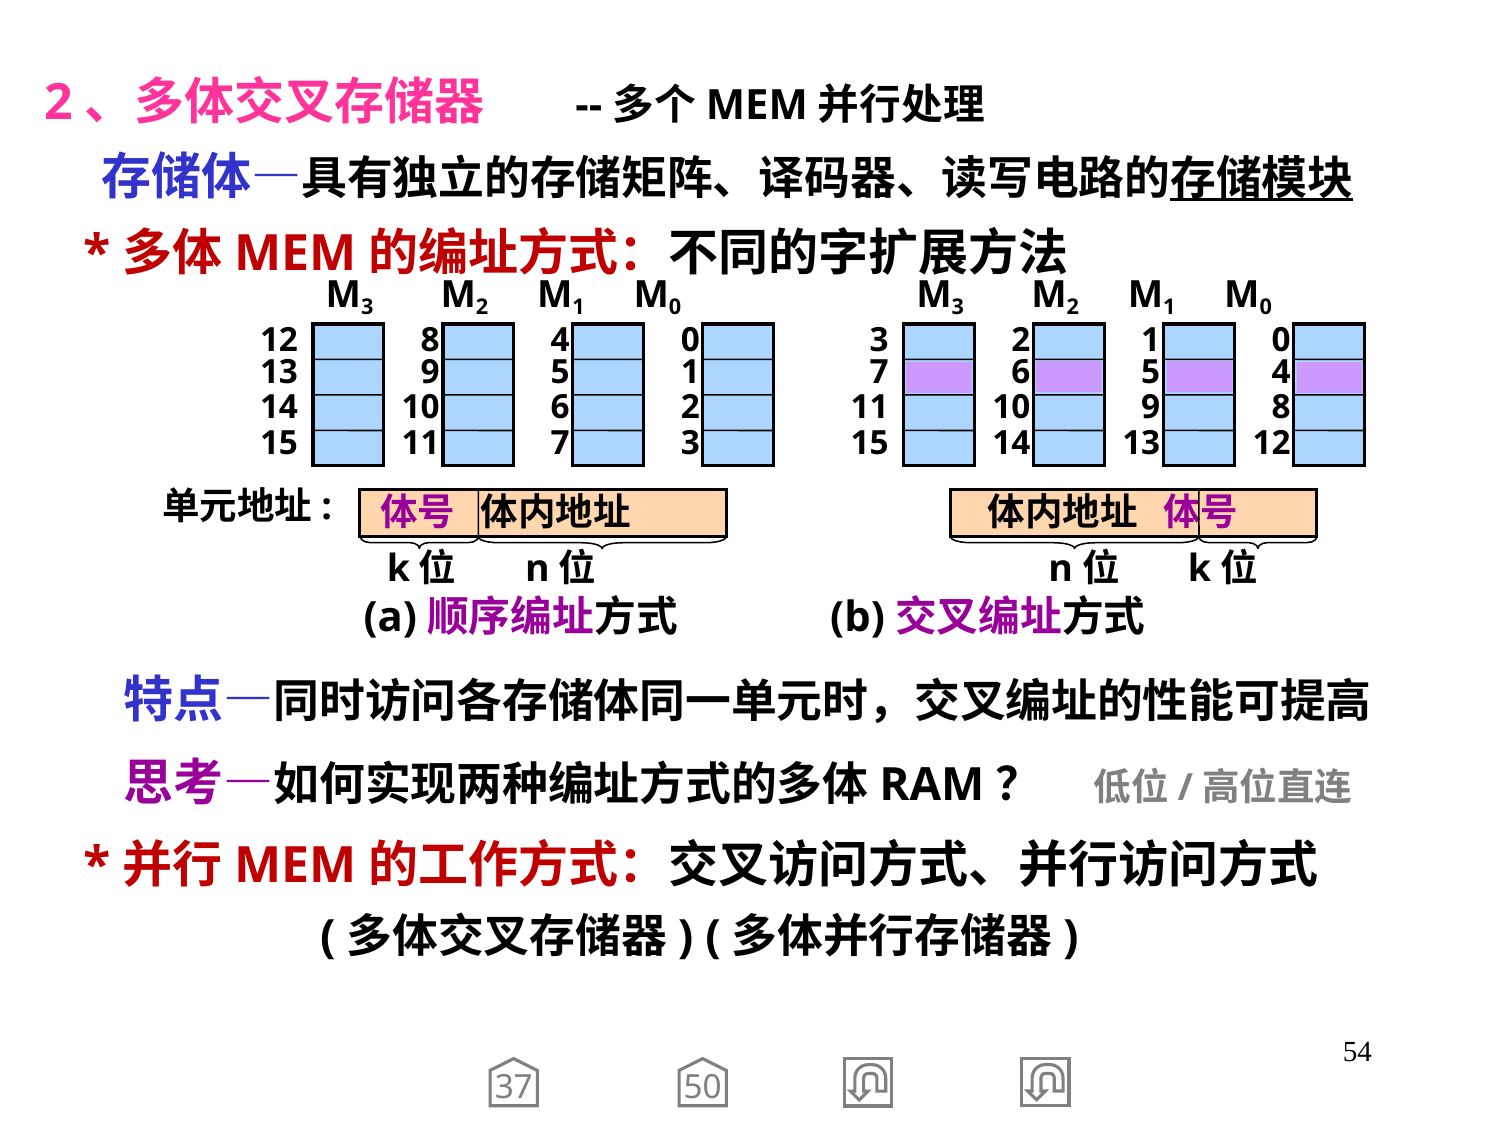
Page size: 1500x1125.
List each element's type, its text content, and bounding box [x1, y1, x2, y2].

text_box 思考—如何实现两种编址方式的多体RAM？ 低位/高位直连 [29, 735, 1471, 818]
text_box 特点—同时访问各存储体同一单元时，交叉编址的性能可提高 [29, 645, 1471, 735]
text_box [844, 1058, 892, 1106]
slide_number 54 [1074, 1024, 1388, 1101]
text_box 2、多体交叉存储器 --多个MEM并行处理 存储体—具有独立的存储矩阵、译码器、读写电路的存储模块 [29, 47, 1471, 198]
text_box 50 [679, 1058, 727, 1106]
text_box [1021, 1058, 1069, 1106]
text_box 37 [490, 1058, 538, 1106]
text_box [159, 276, 1377, 636]
text_box *并行MEM的工作方式：交叉访问方式、并行访问方式 (多体交叉存储器) (多体并行存储器) [29, 818, 1471, 969]
text_box *多体MEM的编址方式：不同的字扩展方法 [29, 198, 1471, 289]
